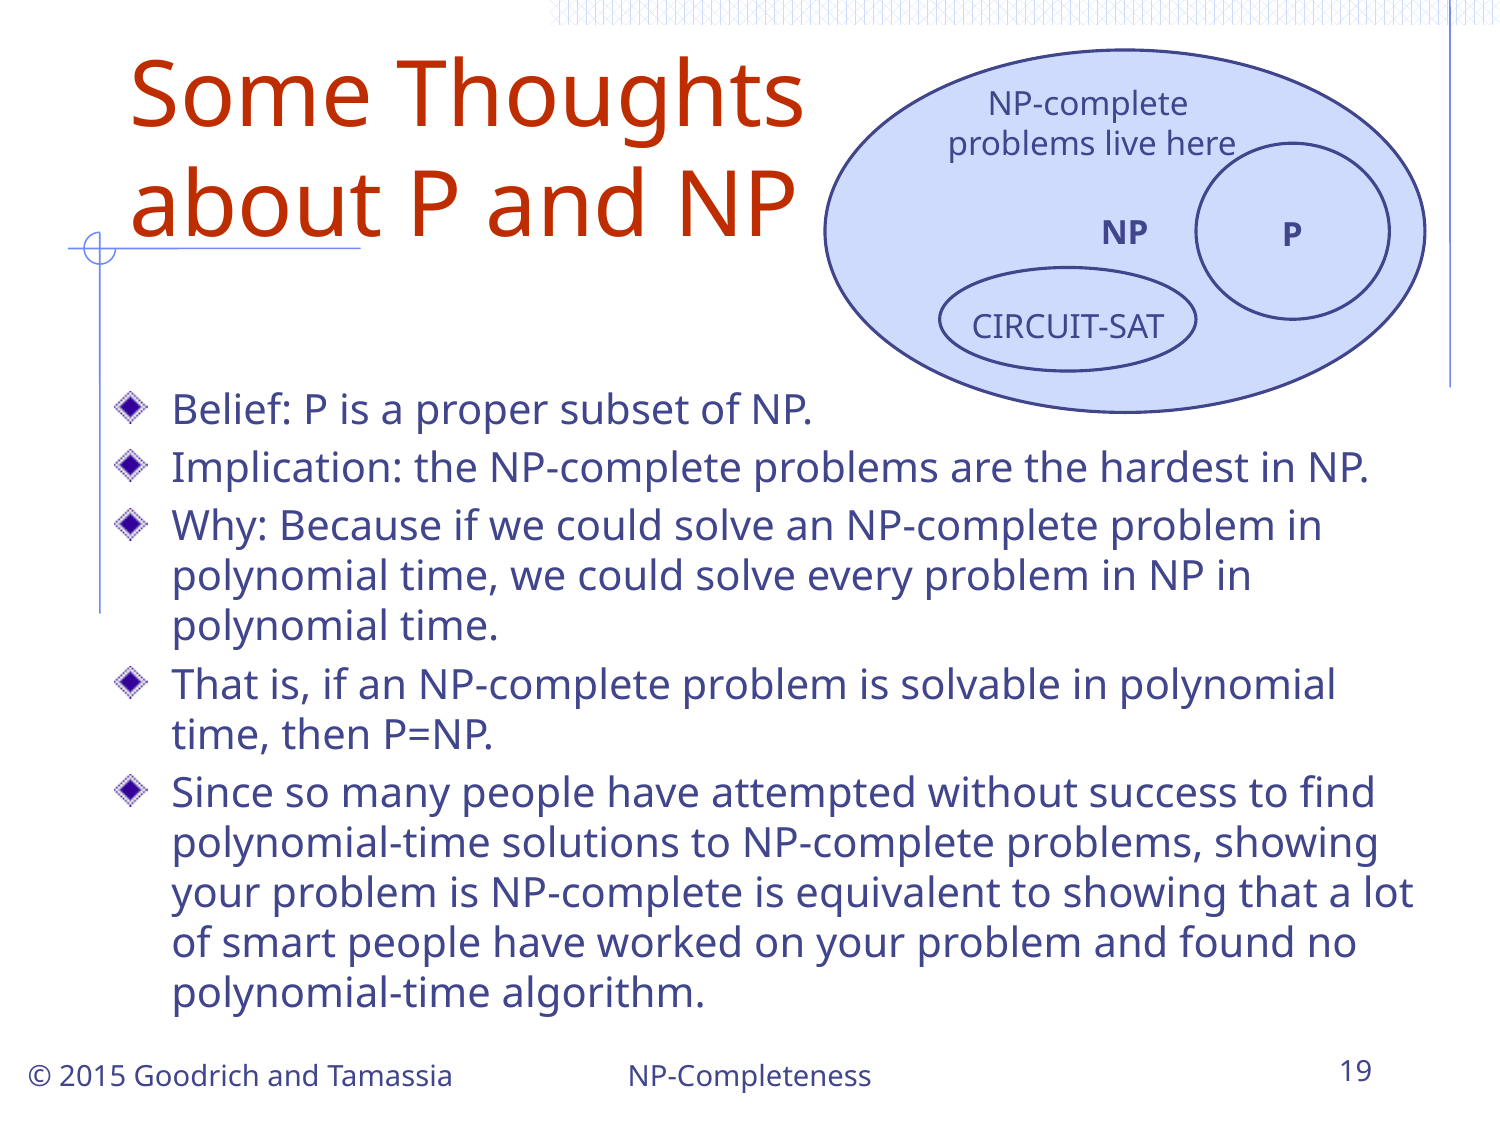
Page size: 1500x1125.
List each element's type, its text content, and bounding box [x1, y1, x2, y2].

picture [114, 449, 148, 482]
title Some Thoughts about P and NP [115, 75, 819, 263]
footer NP-Completeness [513, 1050, 988, 1101]
picture [114, 666, 148, 699]
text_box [824, 49, 1426, 413]
picture [114, 774, 148, 807]
slide_number © 2015 Goodrich and Tamassia [12, 1024, 513, 1101]
list Belief: P is a proper subset of NP. Implication: the NP-complete problems are the hardest in NP. Why: Because if we could solve an NP-complete problem in polynomial time, we could solve every problem in NP in polynomial time. That is, if an NP-complete problem is solvable in polynomial time, then P=NP. Since so many people have attempted without success to find polynomial-time solutions to NP-complete problems, showing your problem is NP-complete is equivalent to showing that a lot of smart people have worked on your problem and found no polynomial-time algorithm. [99, 375, 1438, 1050]
picture [114, 508, 148, 541]
picture [114, 391, 148, 424]
slide_number 19 [1074, 1050, 1388, 1101]
